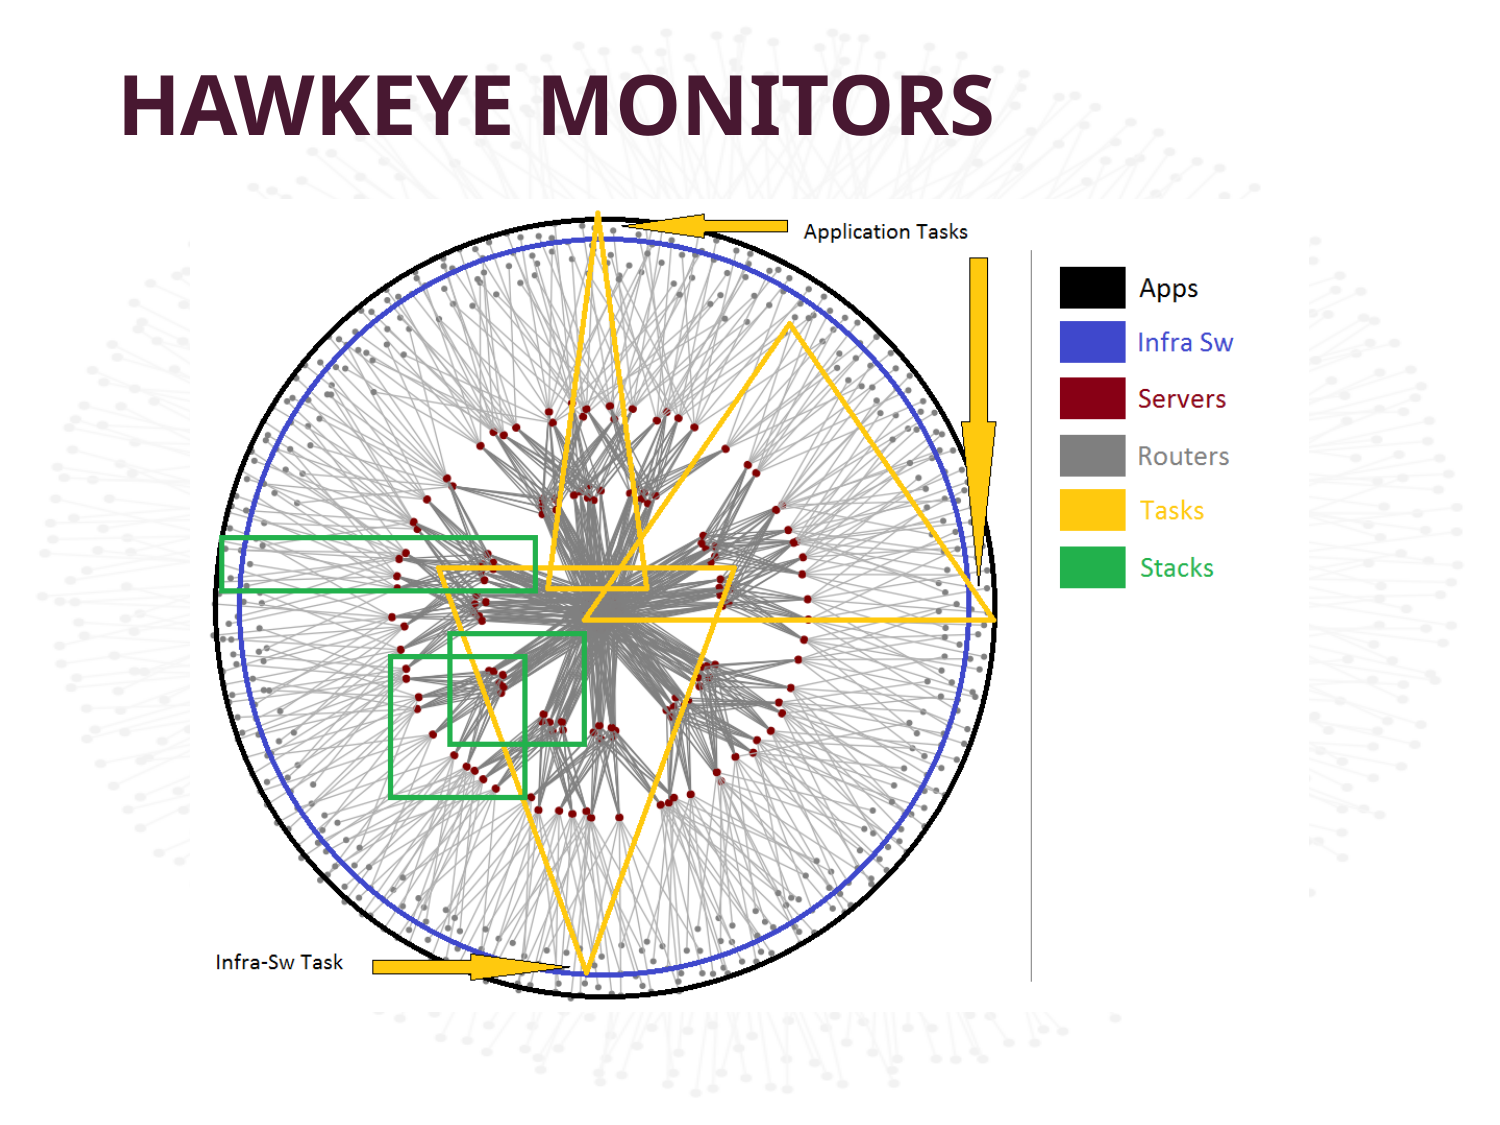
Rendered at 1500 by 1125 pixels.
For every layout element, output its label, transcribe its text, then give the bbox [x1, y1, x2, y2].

picture [189, 199, 1310, 1012]
title Hawkeye Monitors [102, 37, 1397, 160]
